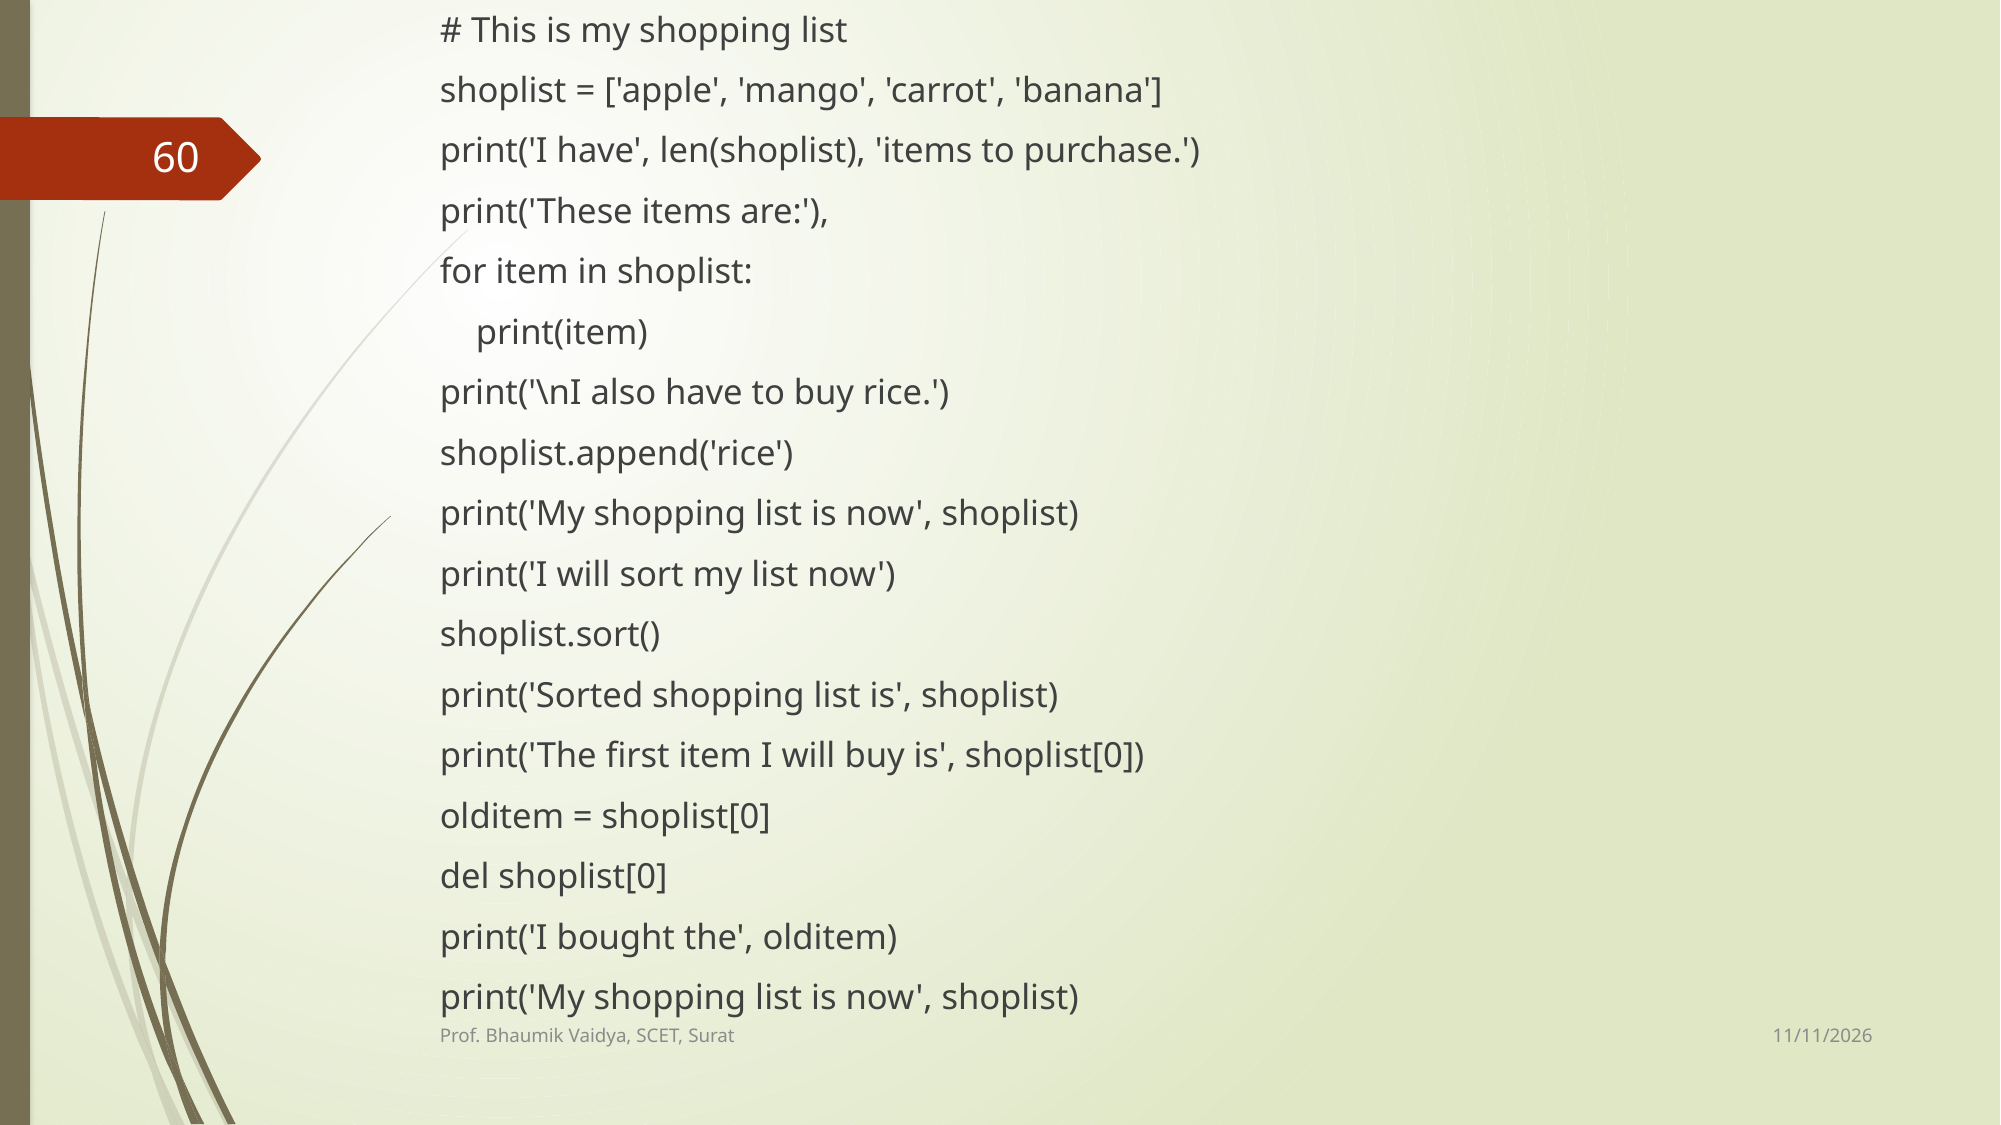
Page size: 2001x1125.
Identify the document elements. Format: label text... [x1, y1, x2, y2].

list # This is my shopping list shoplist = ['apple', 'mango', 'carrot', 'banana'] print('I have', len(shoplist), 'items to purchase.') print('These items are:'), for item in shoplist: print(item) print('\nI also have to buy rice.') shoplist.append('rice') print('My shopping list is now', shoplist) print('I will sort my list now') shoplist.sort() print('Sorted shopping list is', shoplist) print('The first item I will buy is', shoplist[0]) olditem = shoplist[0] del shoplist[0] print('I bought the', olditem) print('My shopping list is now', shoplist) [424, 0, 1888, 1031]
slide_number 60 [87, 129, 216, 190]
footer Prof. Bhaumik Vaidya, SCET, Surat [424, 1006, 1675, 1067]
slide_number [1699, 1005, 1888, 1067]
